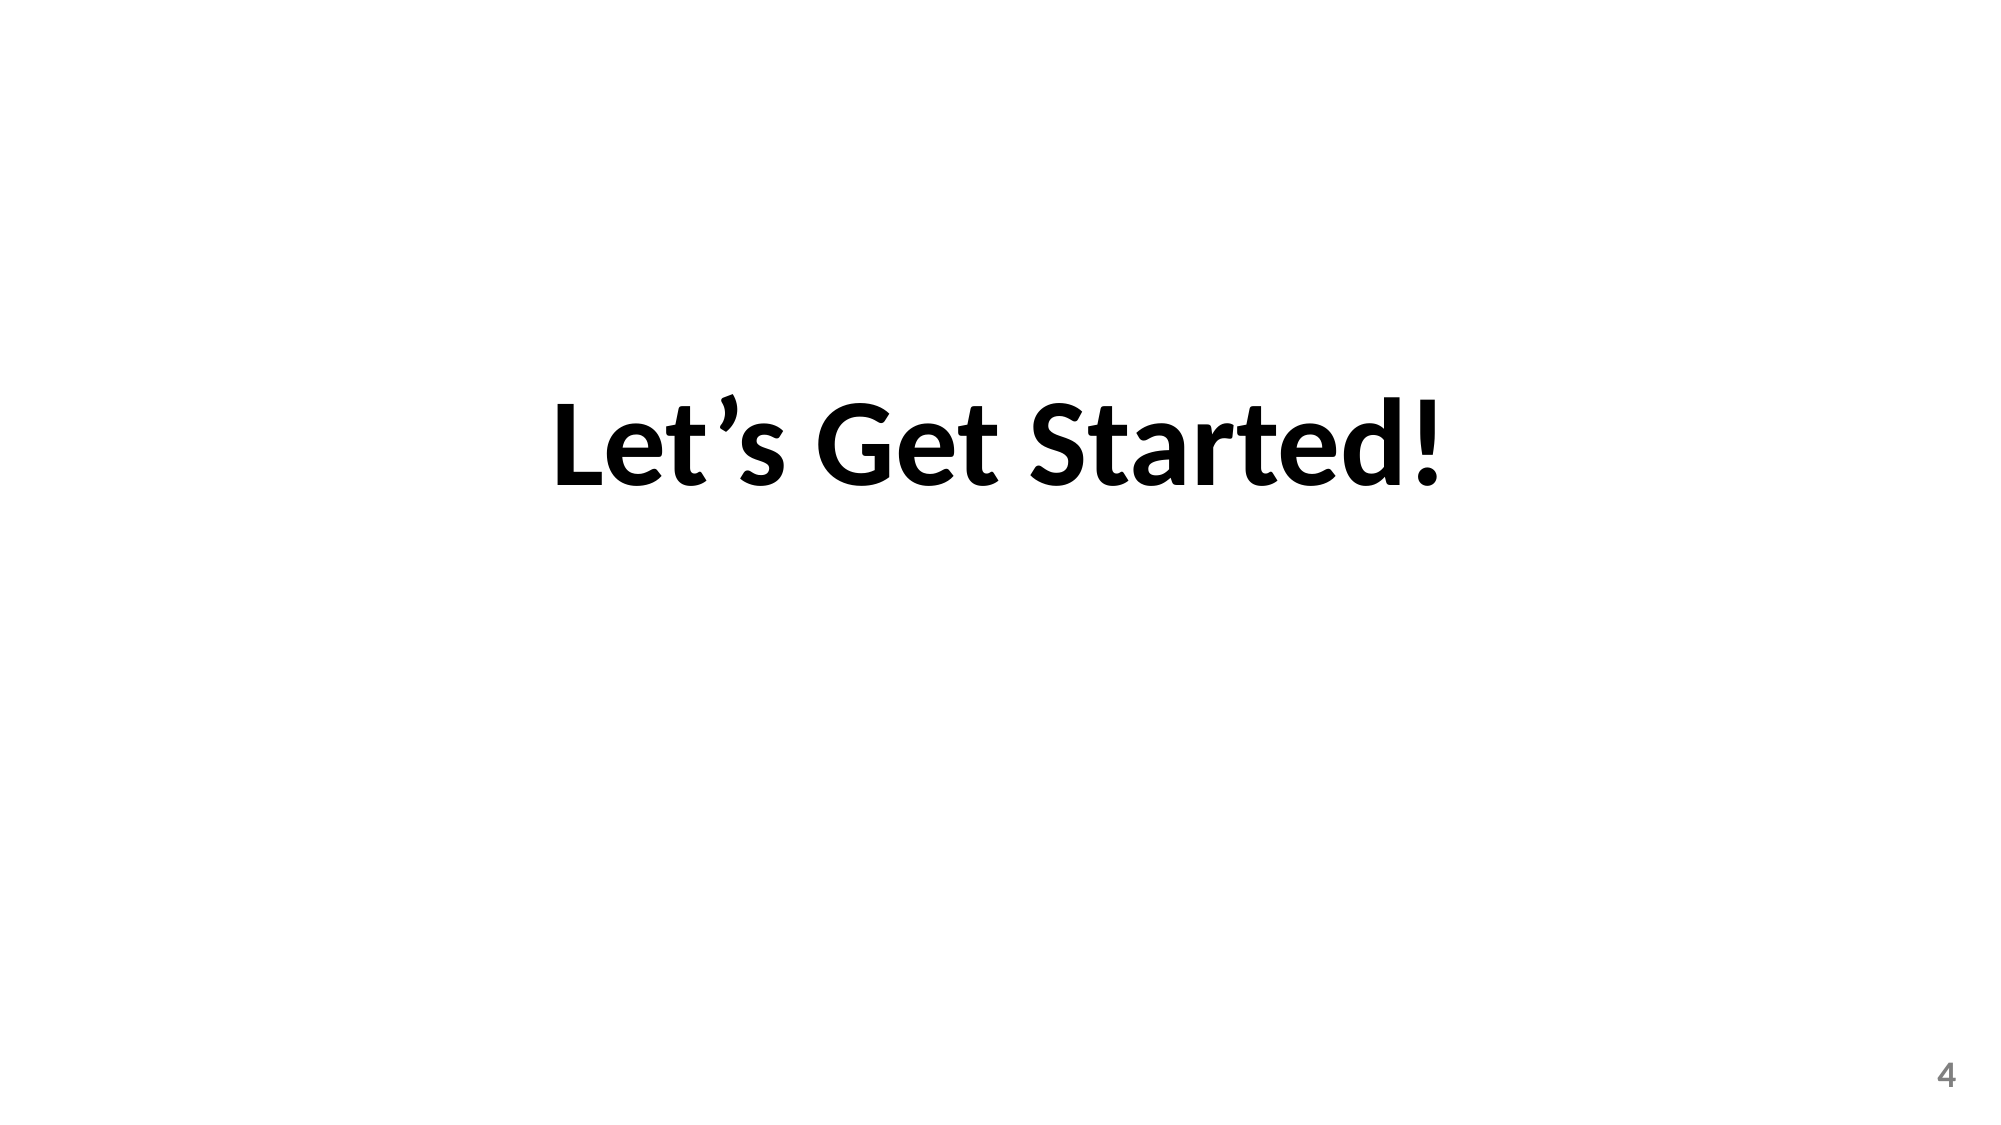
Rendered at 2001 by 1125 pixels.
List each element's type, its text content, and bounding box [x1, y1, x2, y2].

slide_number 4 [1521, 1042, 1972, 1103]
title Let’s Get Started! [0, 336, 2000, 555]
